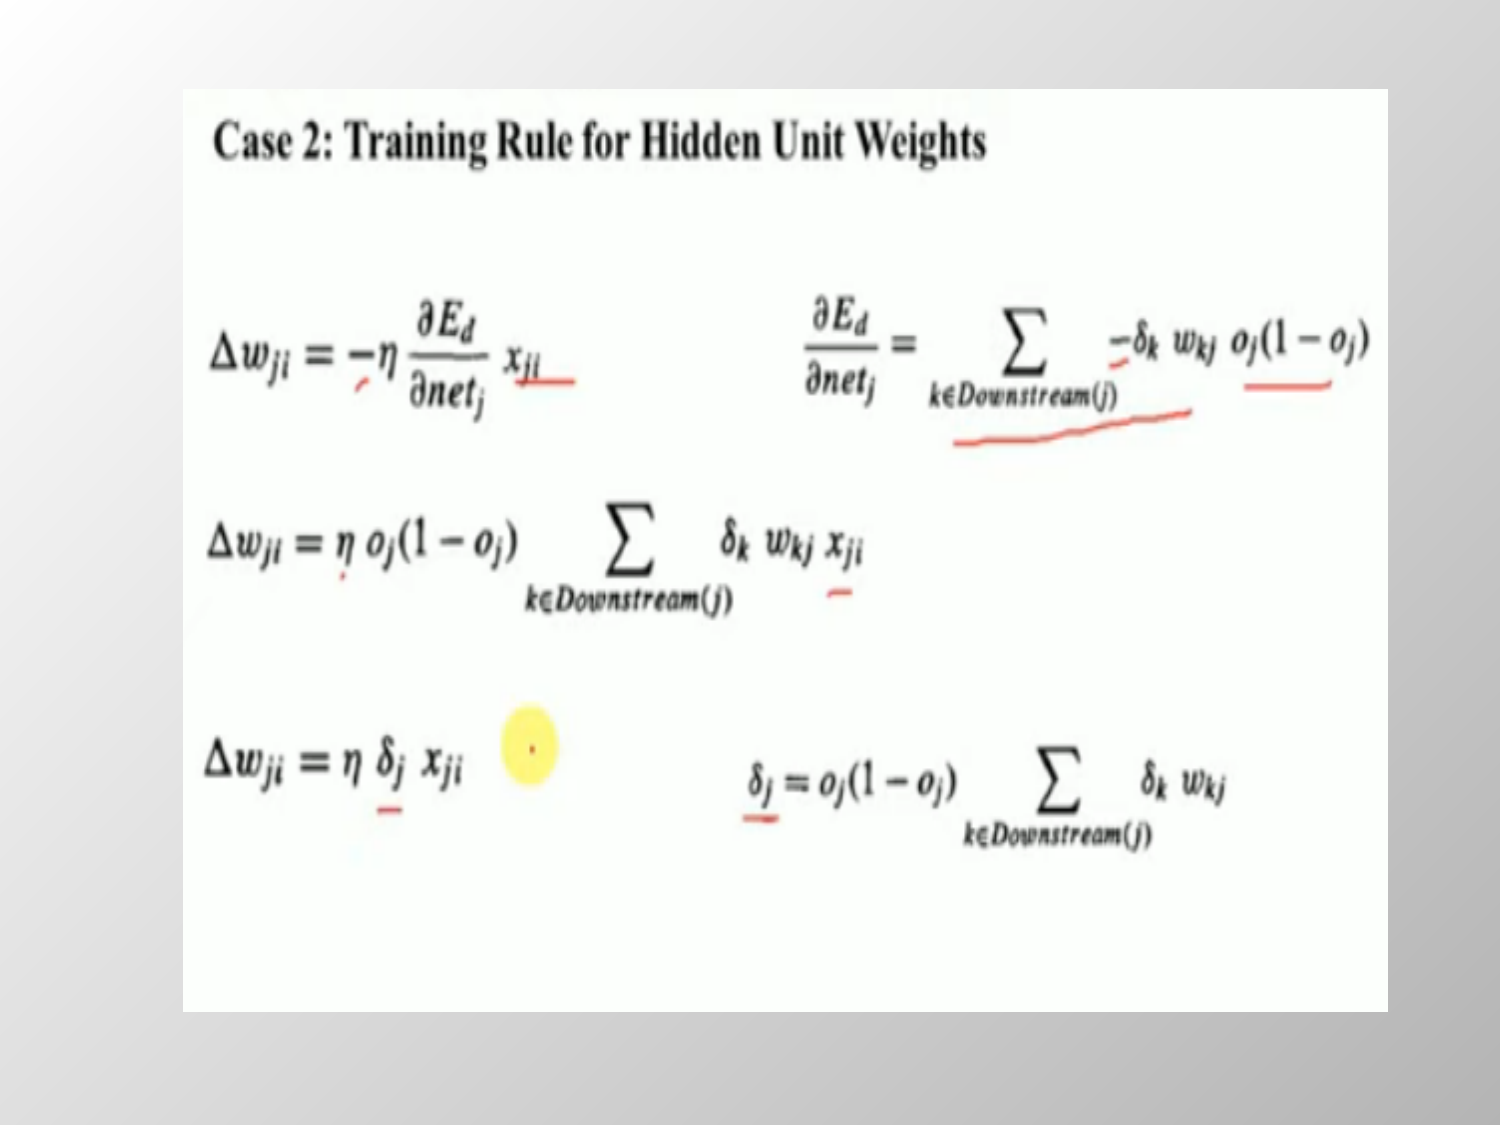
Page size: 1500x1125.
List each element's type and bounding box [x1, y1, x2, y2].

picture [182, 89, 1389, 1012]
